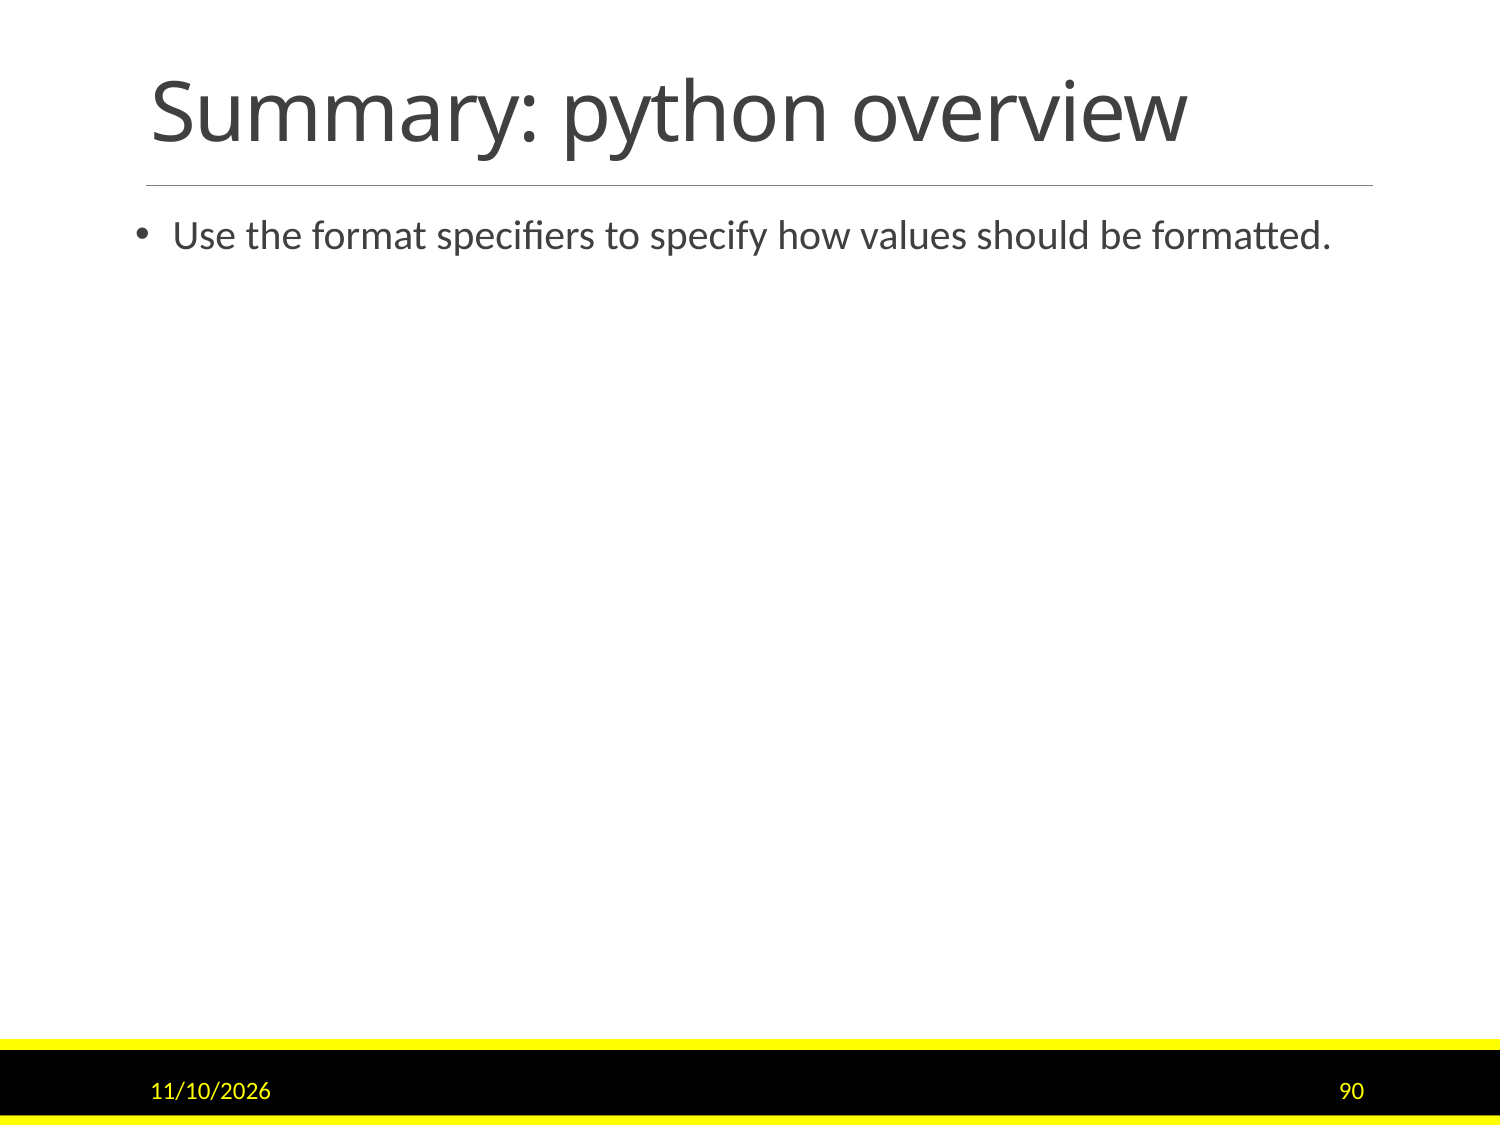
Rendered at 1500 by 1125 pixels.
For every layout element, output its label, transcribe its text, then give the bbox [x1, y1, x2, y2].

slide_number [135, 1059, 440, 1120]
slide_number 90 [1218, 1059, 1380, 1120]
list Use the format specifiers to specify how values should be formatted. [135, 205, 1373, 963]
title Summary: python overview [135, 47, 1373, 167]
